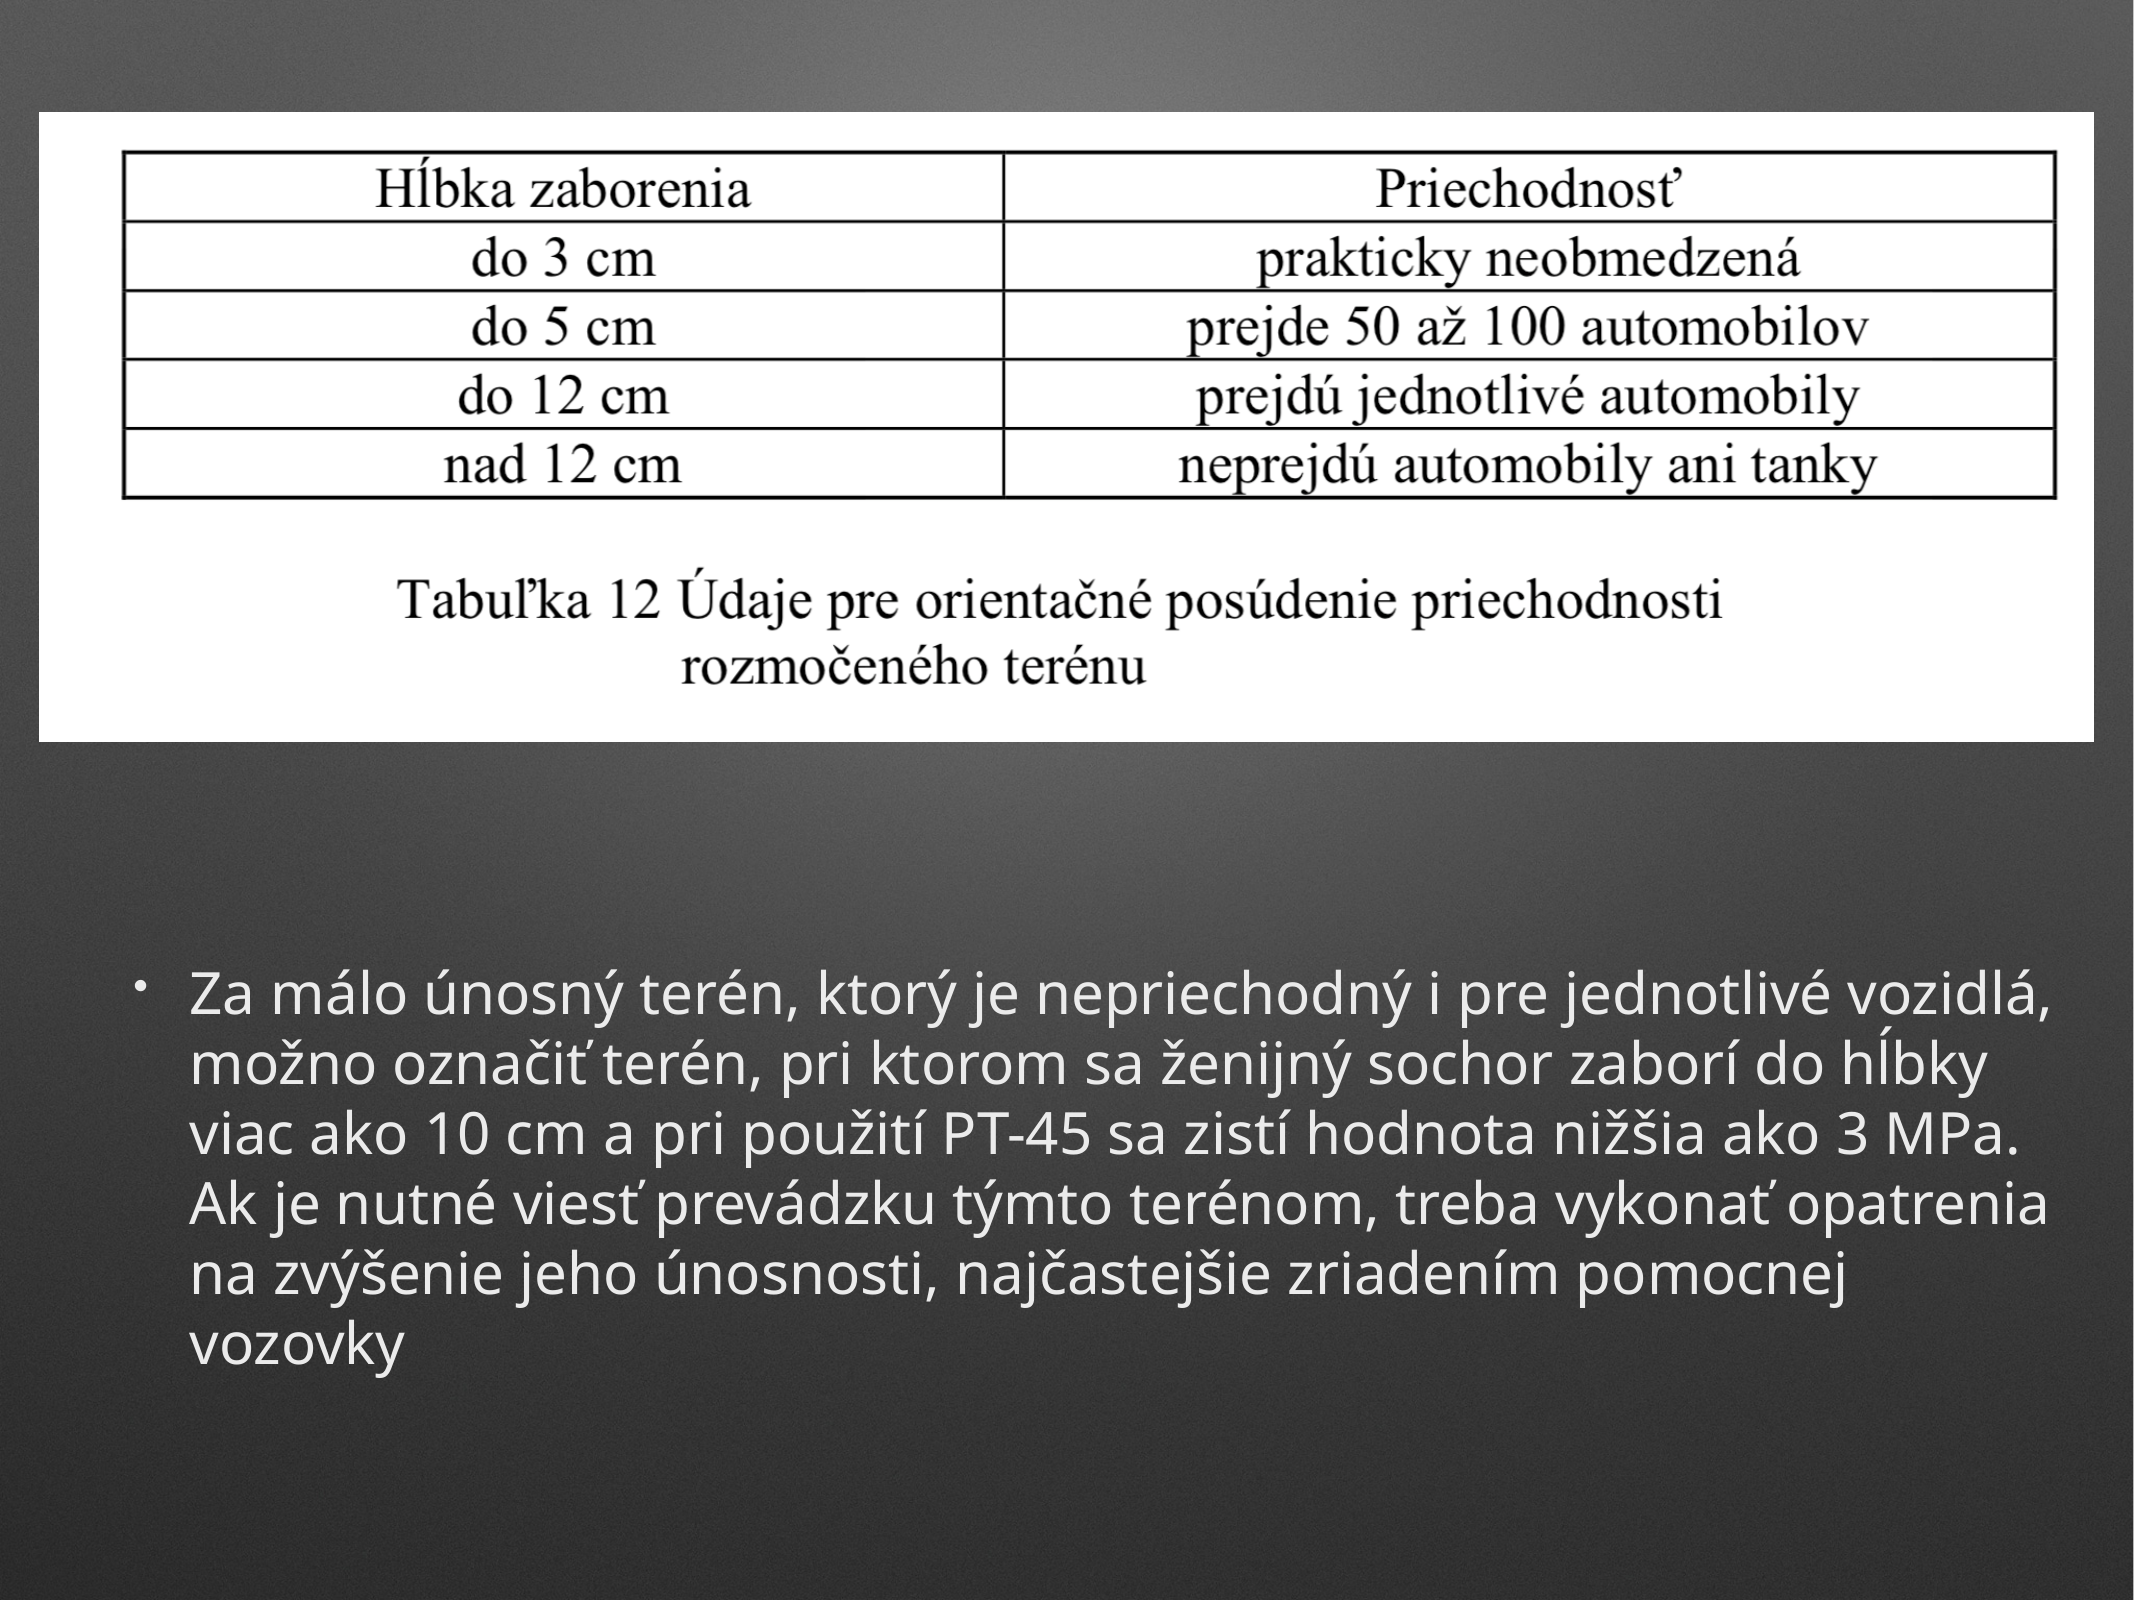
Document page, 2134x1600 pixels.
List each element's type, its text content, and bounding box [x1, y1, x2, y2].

list Za málo únosný terén, ktorý je nepriechodný i pre jednotlivé vozidlá, možno označiť terén, pri ktorom sa ženijný sochor zaborí do hĺbky viac ako 10 cm a pri použití PT-45 sa zistí hodnota nižšia ako 3 MPa. Ak je nutné viesť prevádzku týmto terénom, treba vykonať opatrenia na zvýšenie jeho únosnosti, najčastejšie zriadením pomocnej vozovky [124, 826, 2086, 1507]
picture [0, 0, 2134, 1600]
